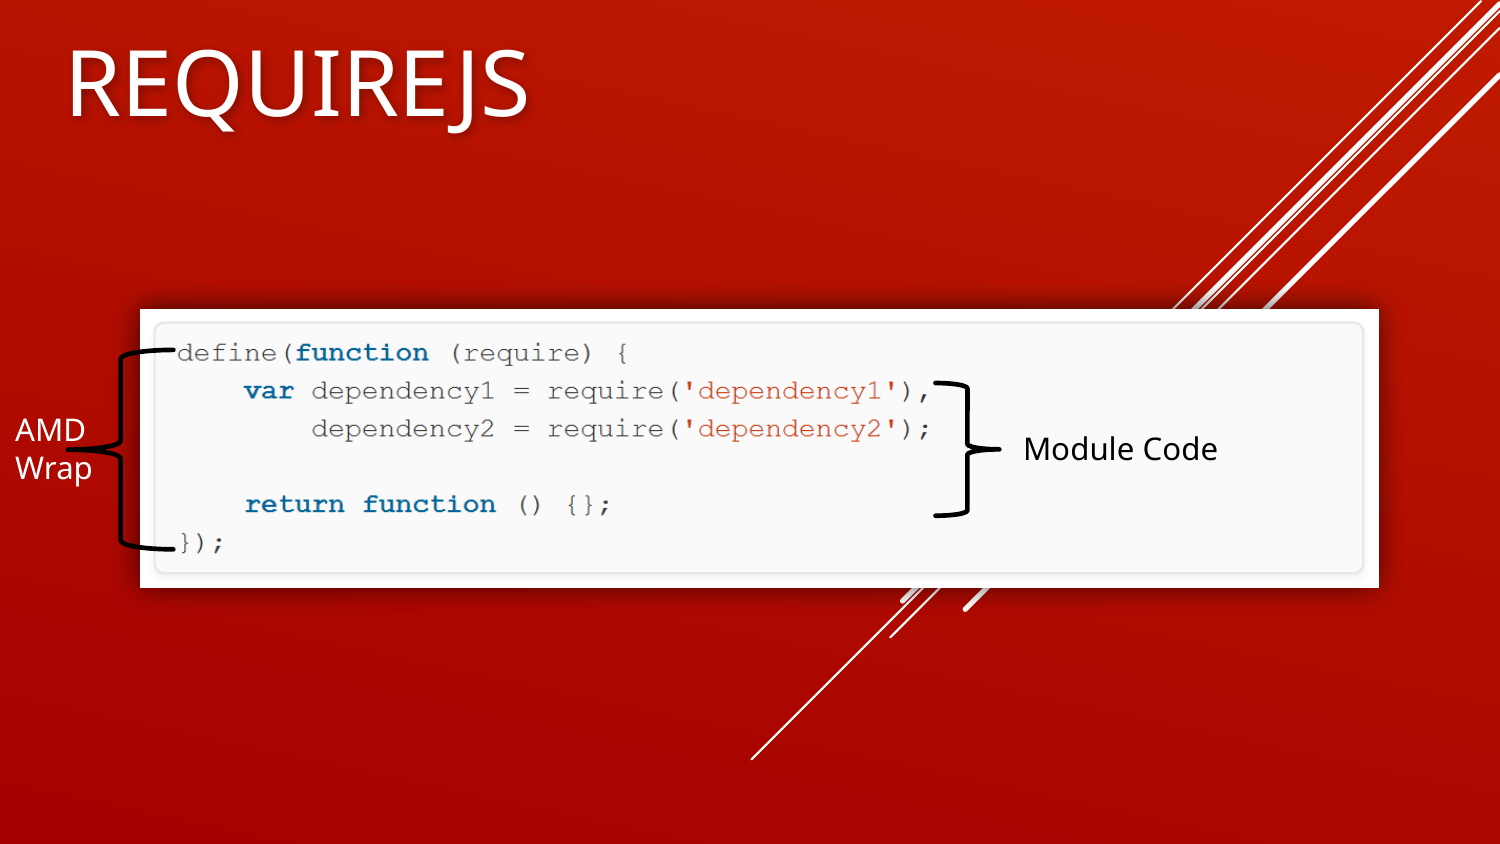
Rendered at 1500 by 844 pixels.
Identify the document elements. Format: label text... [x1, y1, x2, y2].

text_box [65, 349, 140, 550]
picture [140, 308, 1379, 588]
text_box AMD Wrap [4, 405, 118, 492]
text_box RequireJS [53, 22, 1379, 140]
